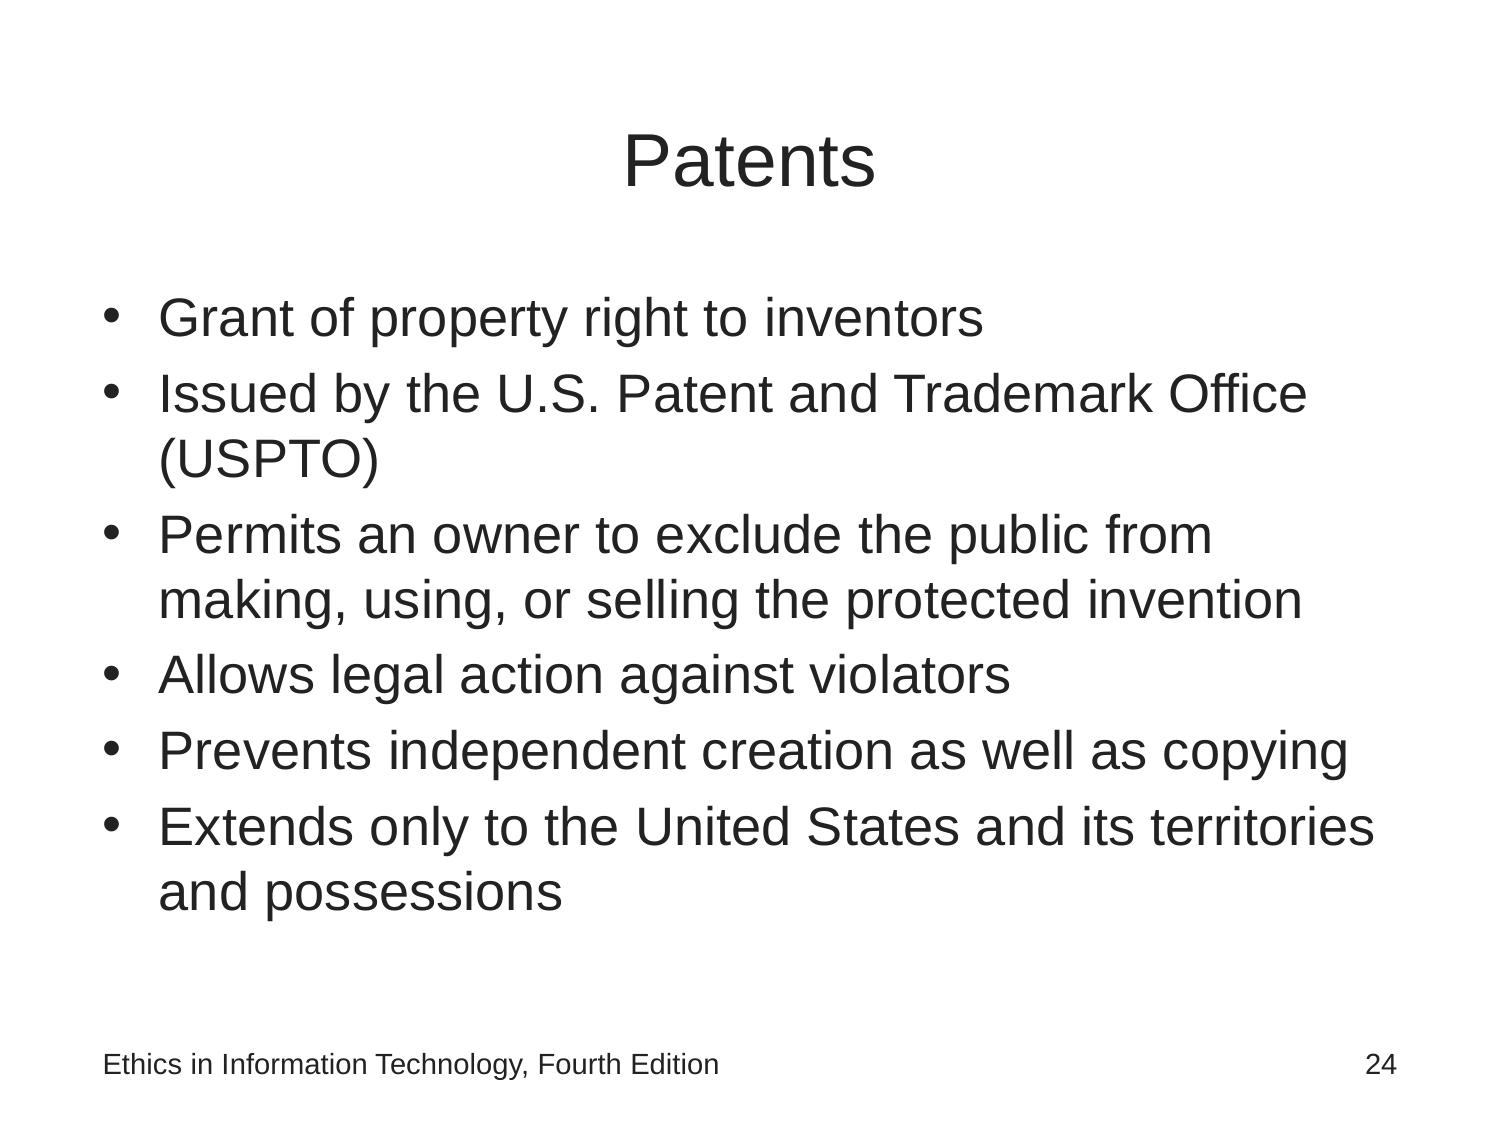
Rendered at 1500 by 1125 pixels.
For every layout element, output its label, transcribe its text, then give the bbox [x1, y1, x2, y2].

text_box Ethics in Information Technology, Fourth Edition [87, 1037, 1299, 1100]
list Grant of property right to inventors Issued by the U.S. Patent and Trademark Office (USPTO) Permits an owner to exclude the public from making, using, or selling the protected invention Allows legal action against violators Prevents independent creation as well as copying Extends only to the United States and its territories and possessions [87, 275, 1413, 1025]
text_box 24 [1299, 1037, 1413, 1100]
title Patents [87, 62, 1413, 250]
